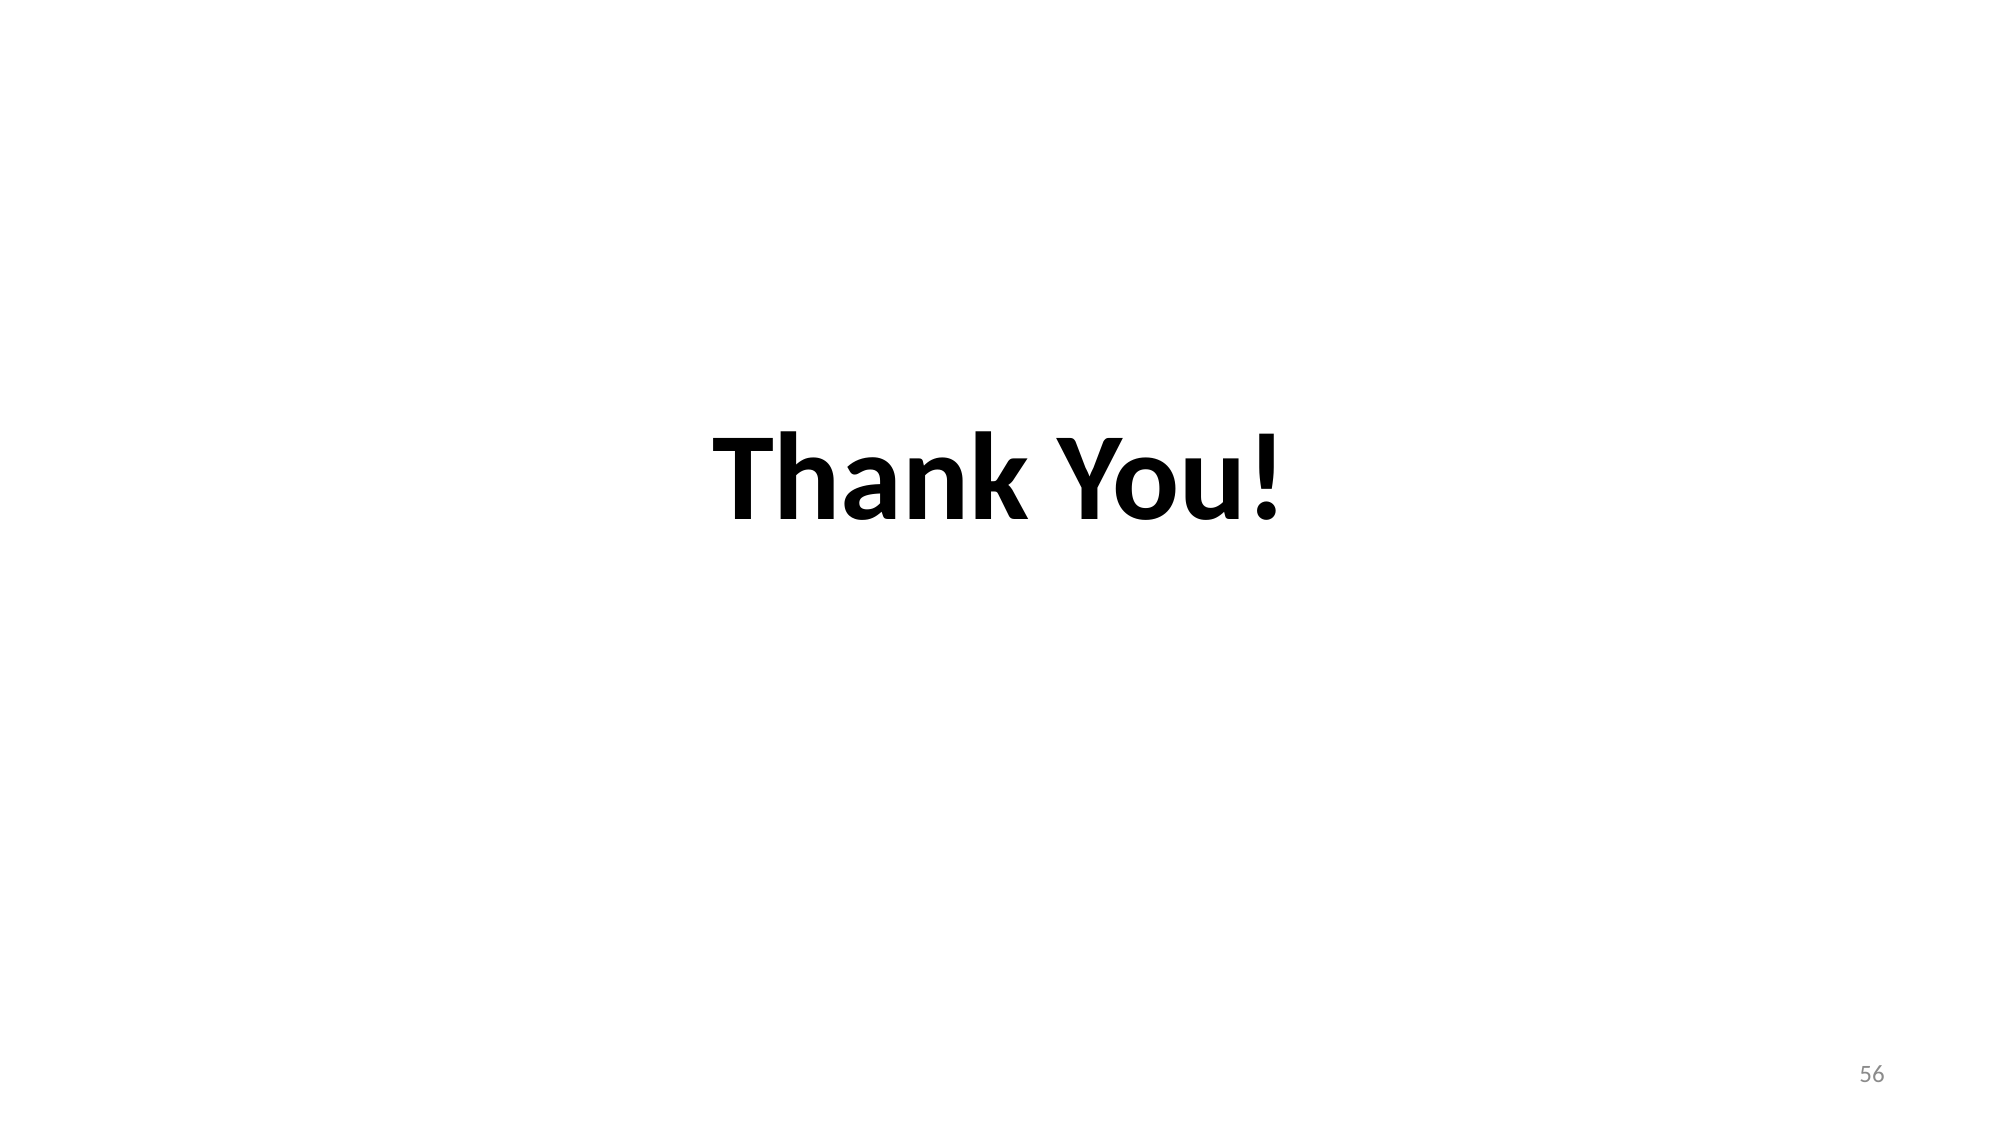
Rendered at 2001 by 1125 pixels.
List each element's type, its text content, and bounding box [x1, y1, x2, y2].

slide_number 56 [1433, 1042, 1900, 1103]
title Thank You! [150, 349, 1850, 591]
